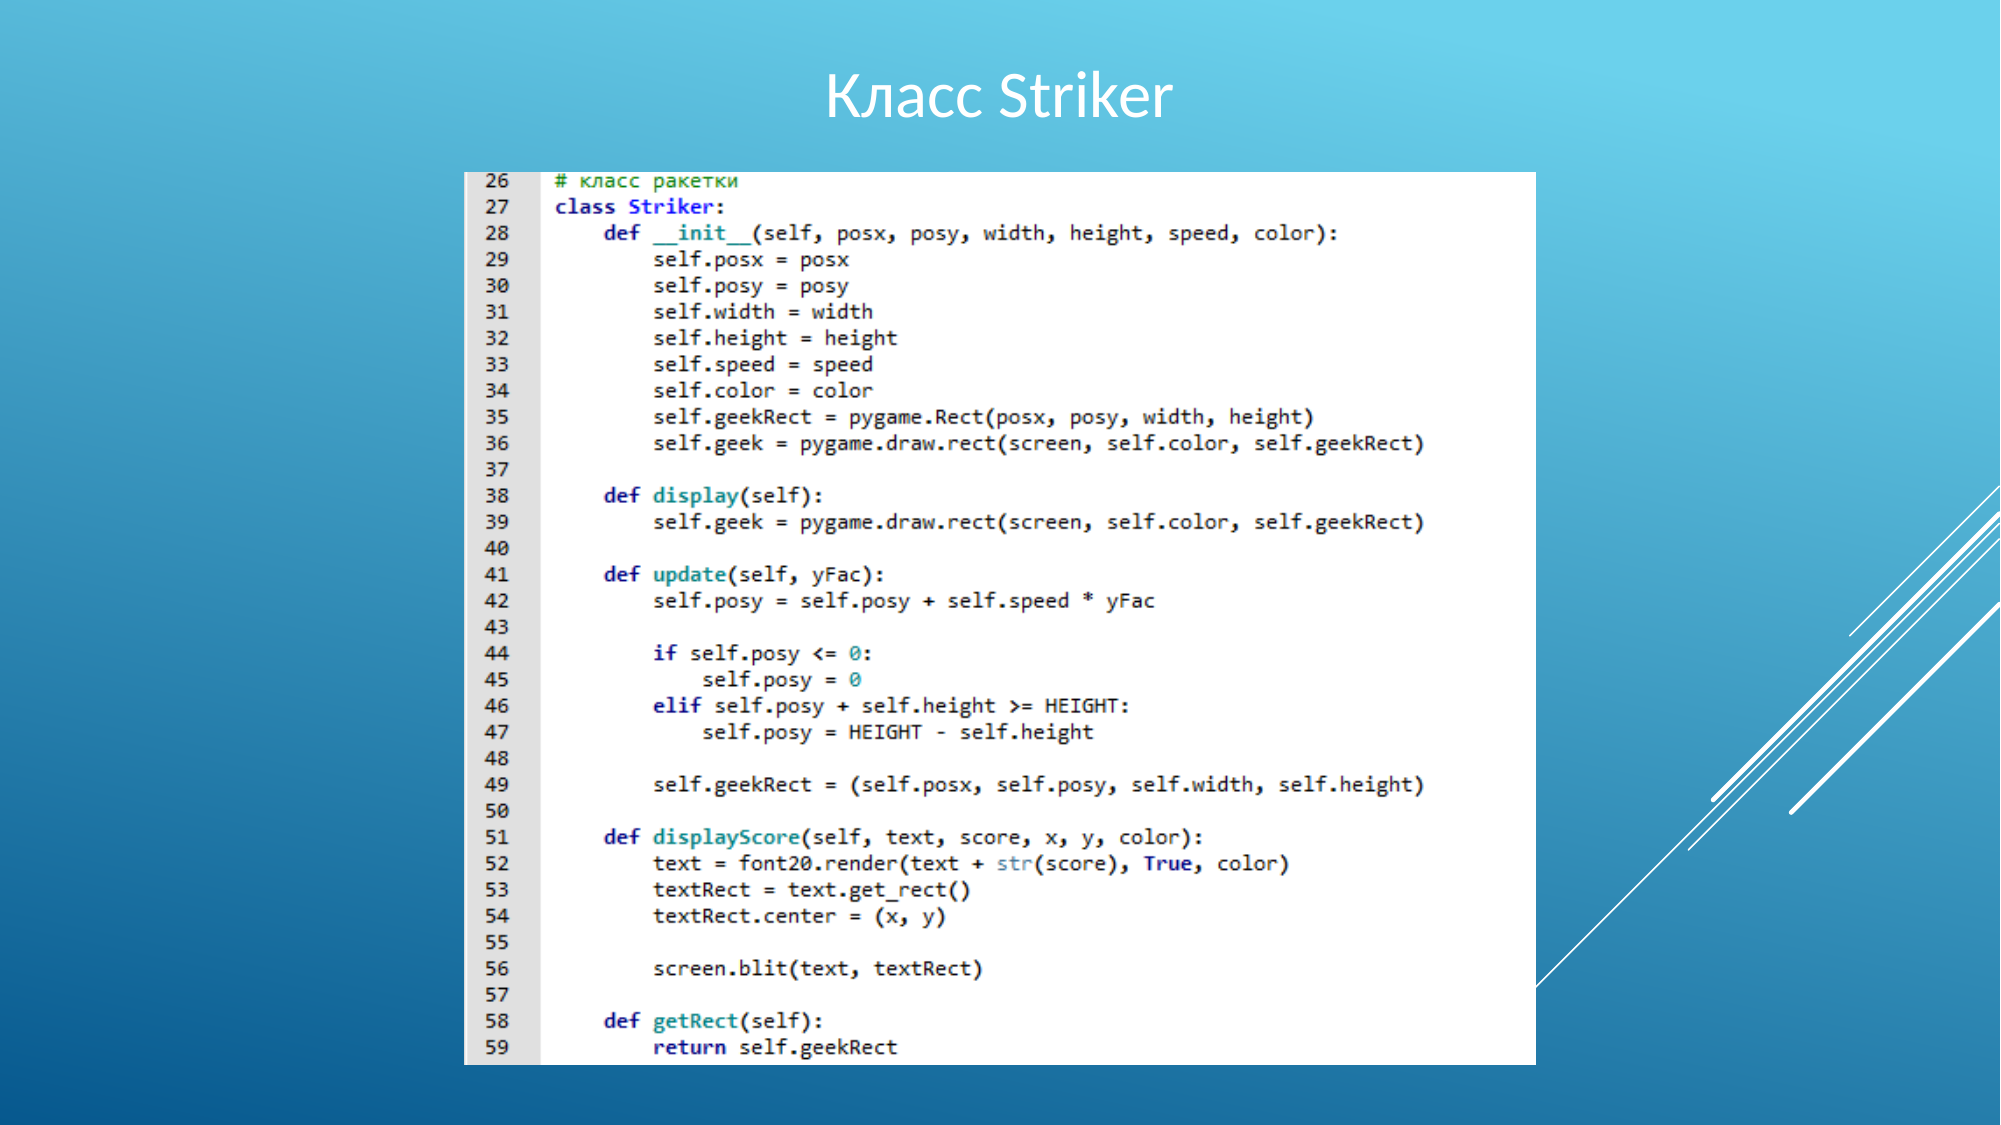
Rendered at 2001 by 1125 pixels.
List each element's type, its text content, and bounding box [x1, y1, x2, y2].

text_box Класс Striker [539, 43, 1461, 139]
picture [464, 172, 1536, 1065]
